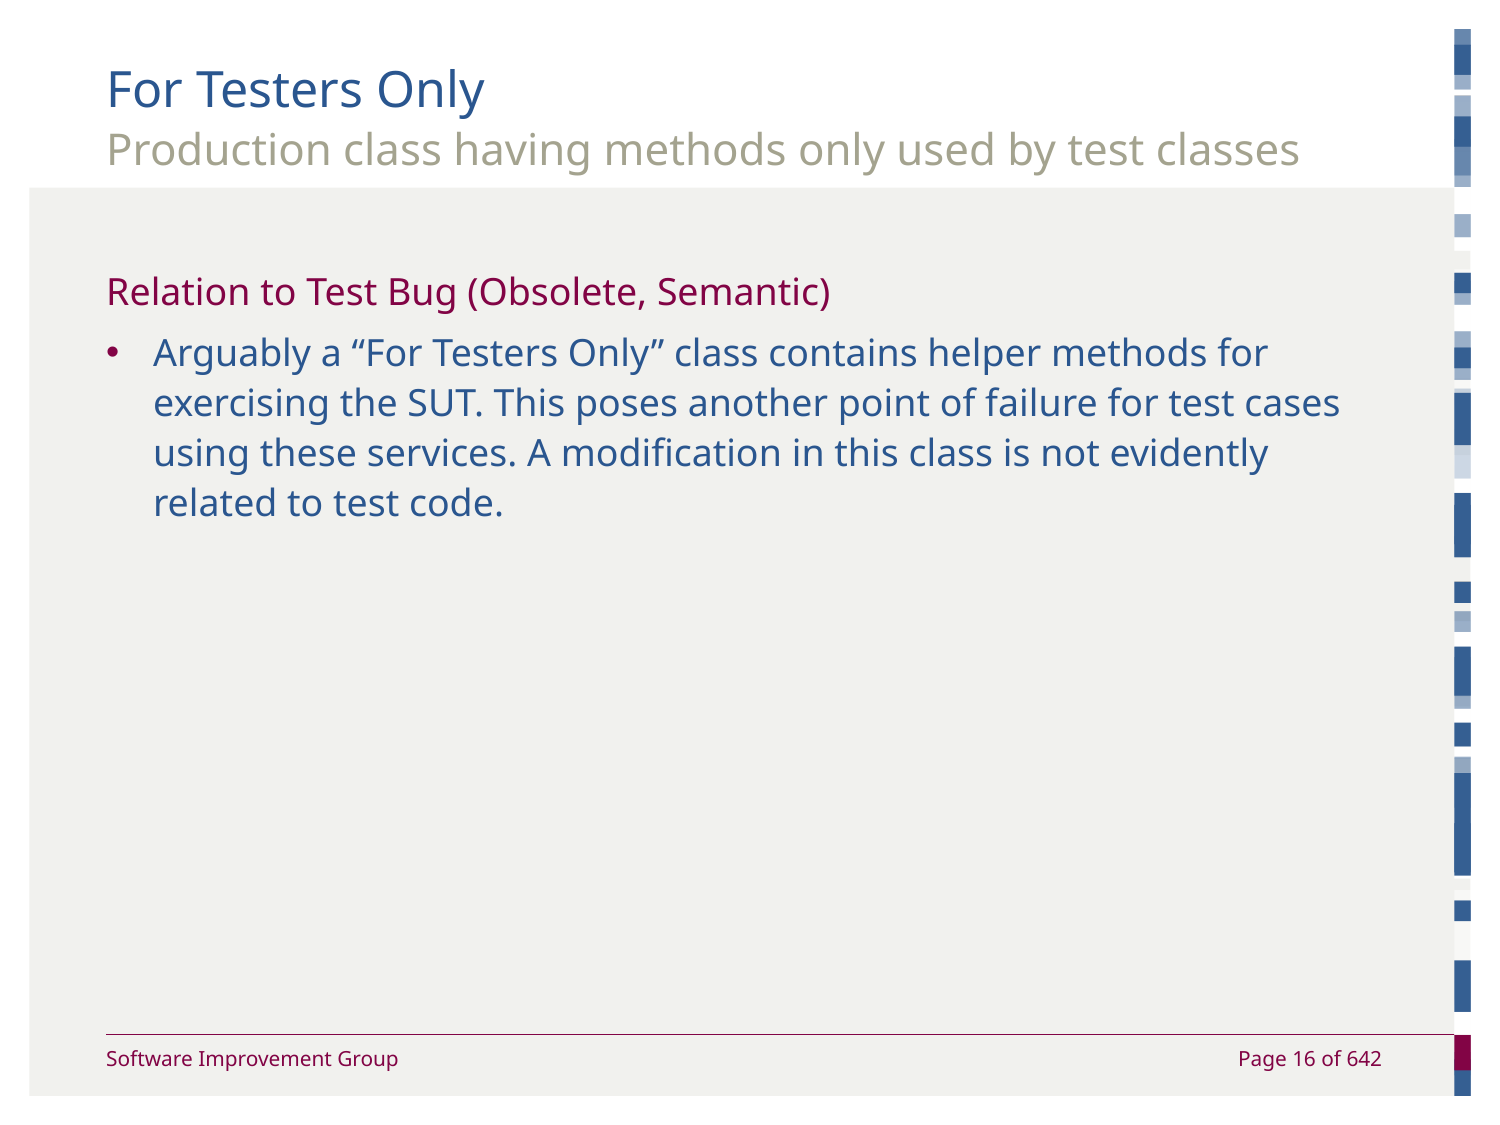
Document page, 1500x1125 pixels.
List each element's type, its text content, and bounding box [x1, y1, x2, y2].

title For Testers Only [106, 59, 1111, 124]
picture [1454, 29, 1471, 1096]
list Relation to Test Bug (Obsolete, Semantic) Arguably a “For Testers Only” class contains helper methods for exercising the SUT. This poses another point of failure for test cases using these services. A modification in this class is not evidently related to test code. [106, 262, 1382, 1001]
list Production class having methods only used by test classes [106, 124, 1415, 189]
slide_number Page 16 of 642 [1084, 1045, 1382, 1087]
